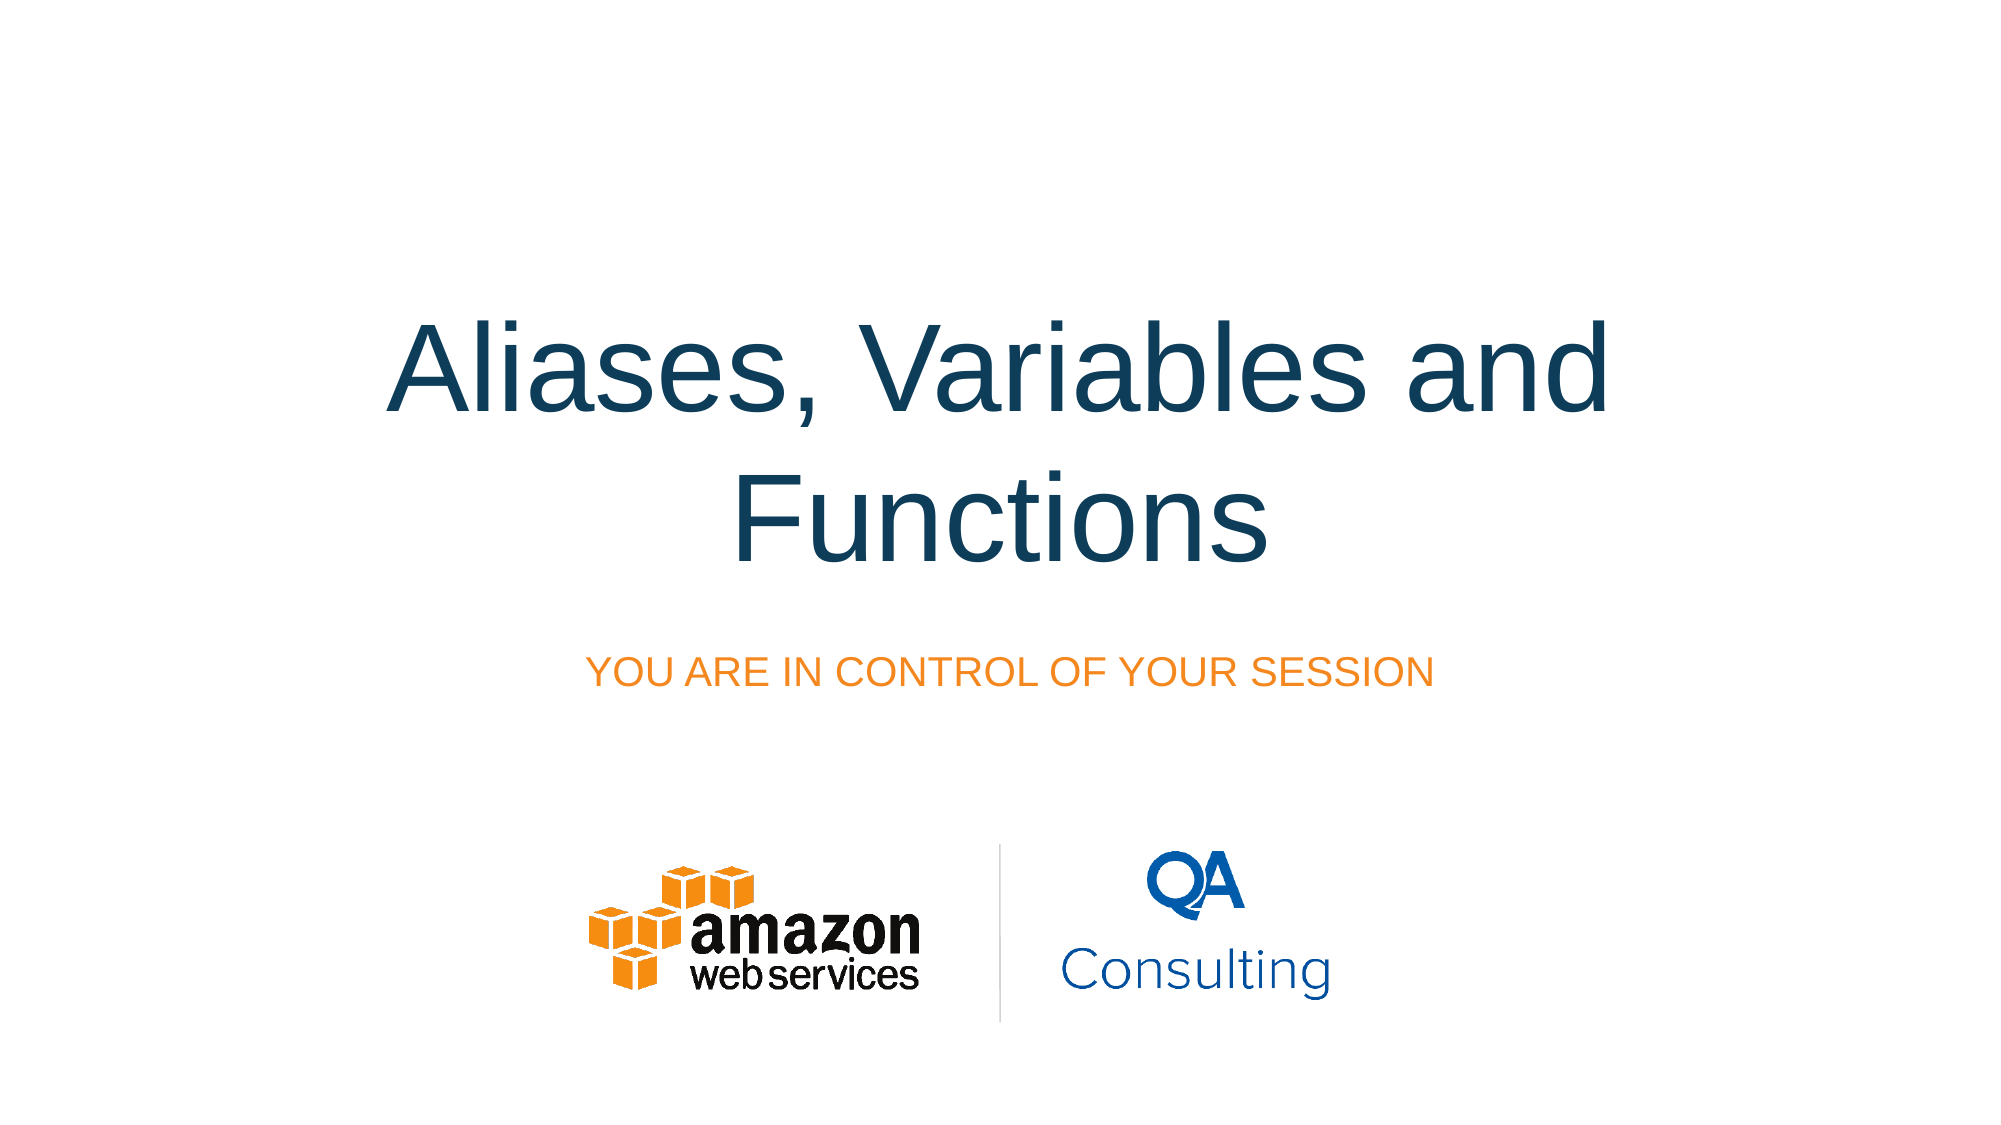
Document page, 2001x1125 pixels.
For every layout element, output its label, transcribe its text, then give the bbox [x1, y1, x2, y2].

text_box YOU ARE IN CONTROL OF YOUR SESSION [170, 637, 1851, 710]
picture [589, 866, 919, 990]
text_box Aliases, Variables and Functions [150, 174, 1851, 594]
picture [1022, 820, 1370, 1027]
